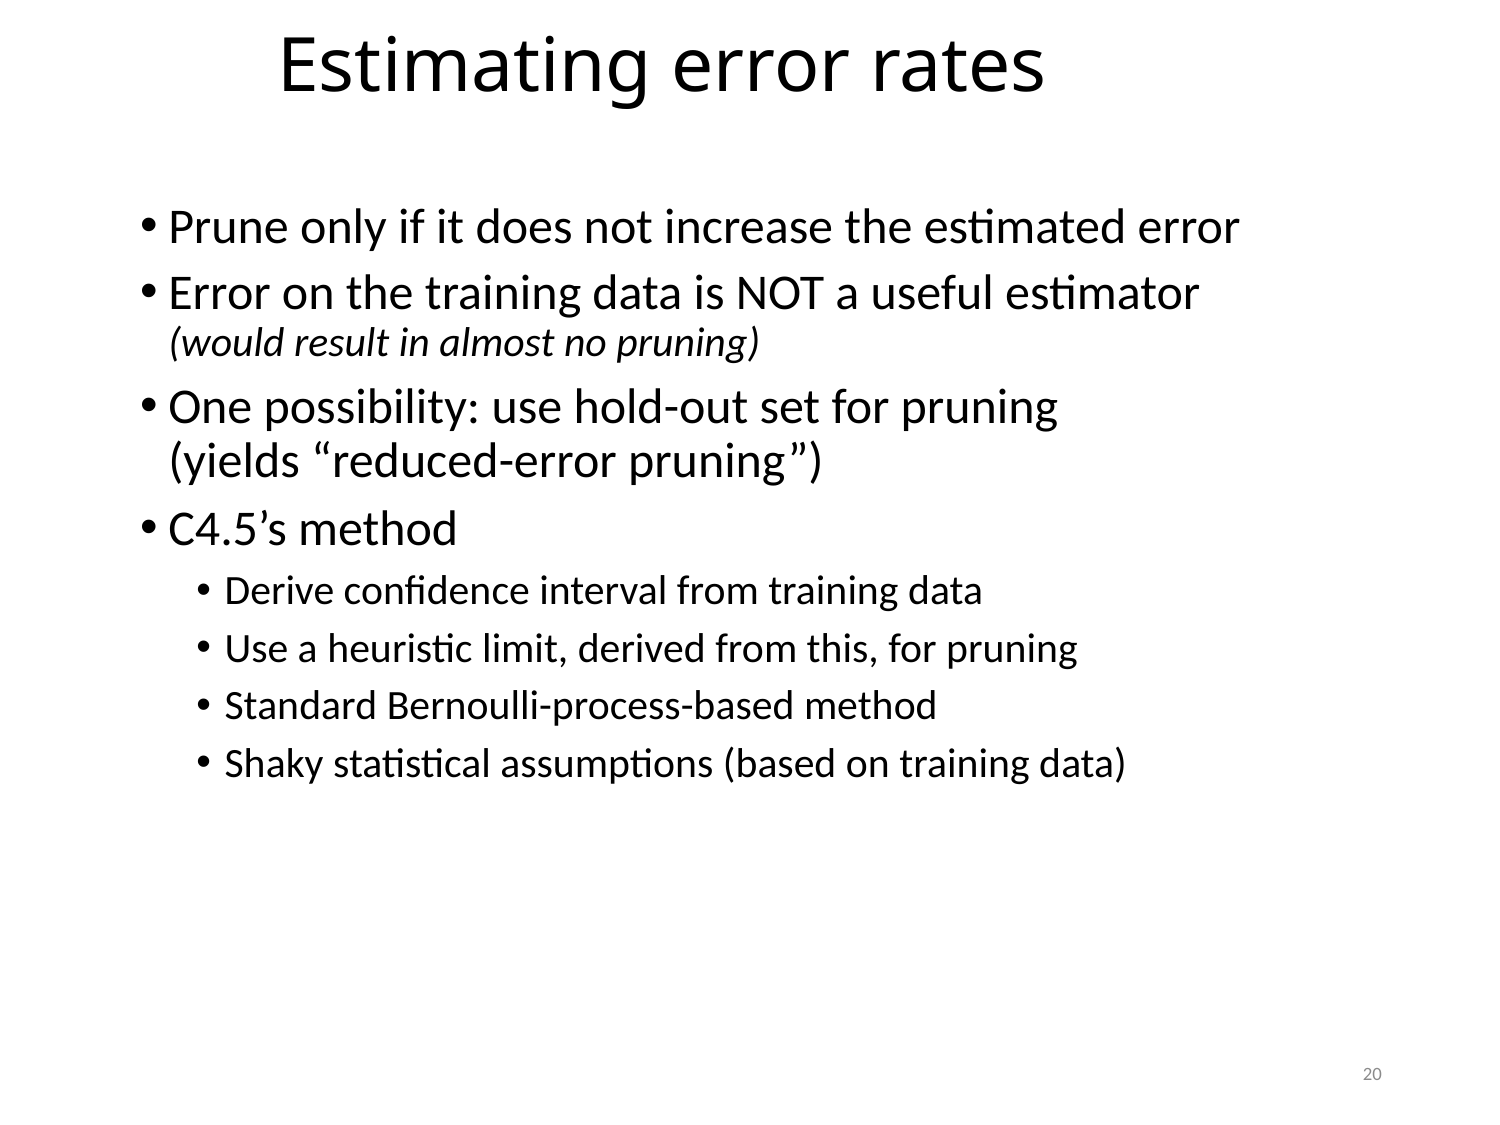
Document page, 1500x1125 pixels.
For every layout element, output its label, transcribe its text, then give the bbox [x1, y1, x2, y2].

title Estimating error rates [262, 0, 1500, 148]
slide_number 20 [1059, 1042, 1397, 1103]
list Prune only if it does not increase the estimated error Error on the training data is NOT a useful estimator (would result in almost no pruning) One possibility: use hold-out set for pruning (yields “reduced-error pruning”) C4.5’s method Derive confidence interval from training data Use a heuristic limit, derived from this, for pruning Standard Bernoulli-process-based method Shaky statistical assumptions (based on training data) [125, 192, 1471, 845]
